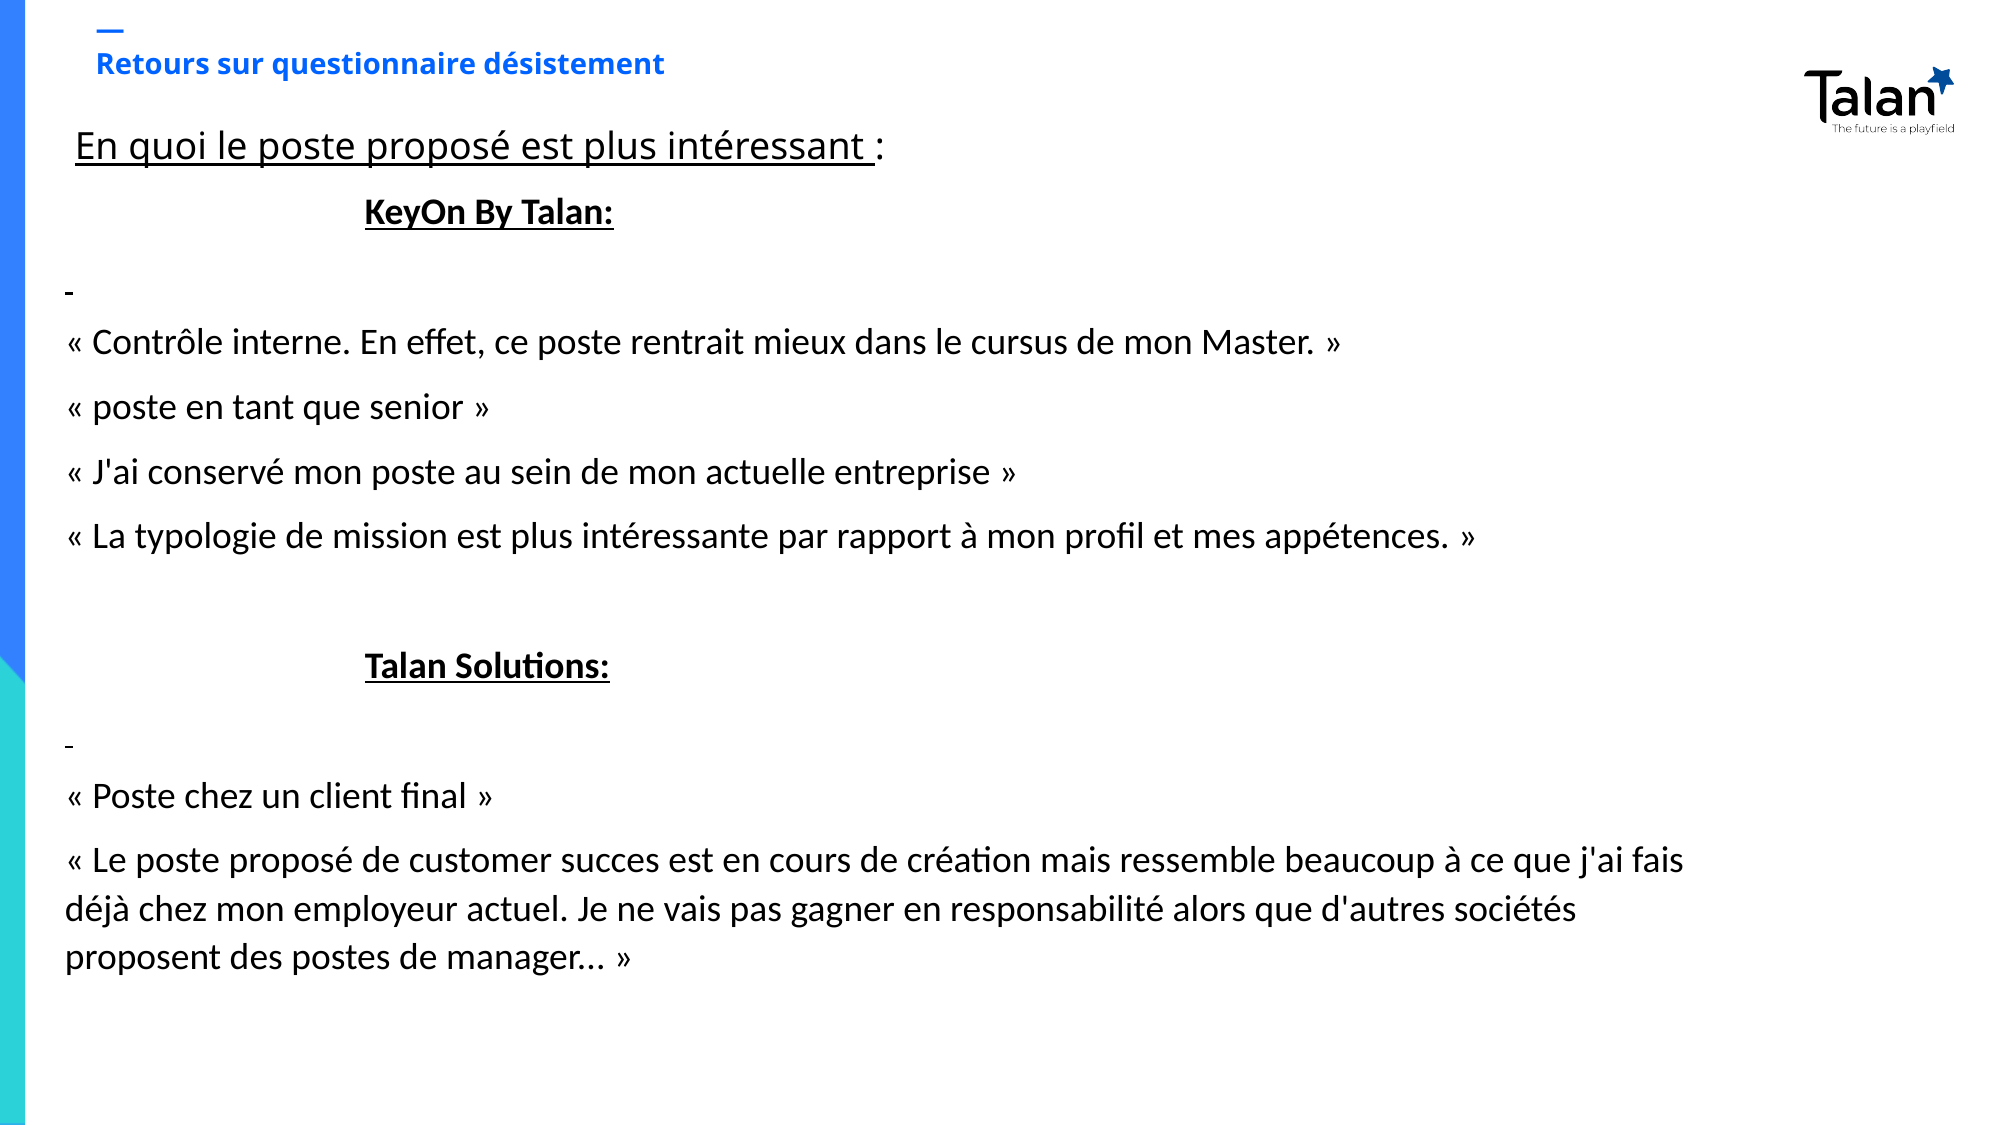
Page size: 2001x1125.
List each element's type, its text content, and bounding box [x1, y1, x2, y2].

picture [0, 0, 26, 1125]
picture [1791, 51, 1967, 151]
text_box — Retours sur questionnaire désistement [80, 3, 1300, 88]
text_box En quoi le poste proposé est plus intéressant : KeyOn By Talan: « Contrôle interne. En effet, ce poste rentrait mieux dans le cursus de mon Master. » « poste en tant que senior » « J'ai conservé mon poste au sein de mon actuelle entreprise » « La typologie de mission est plus intéressante par rapport à mon profil et mes appétences. » Talan Solutions: « Poste chez un client final » « Le poste proposé de customer succes est en cours de création mais ressemble beaucoup à ce que j'ai fais déjà chez mon employeur actuel. Je ne vais pas gagner en responsabilité alors que d'autres sociétés proposent des postes de manager... » [49, 110, 1746, 1125]
